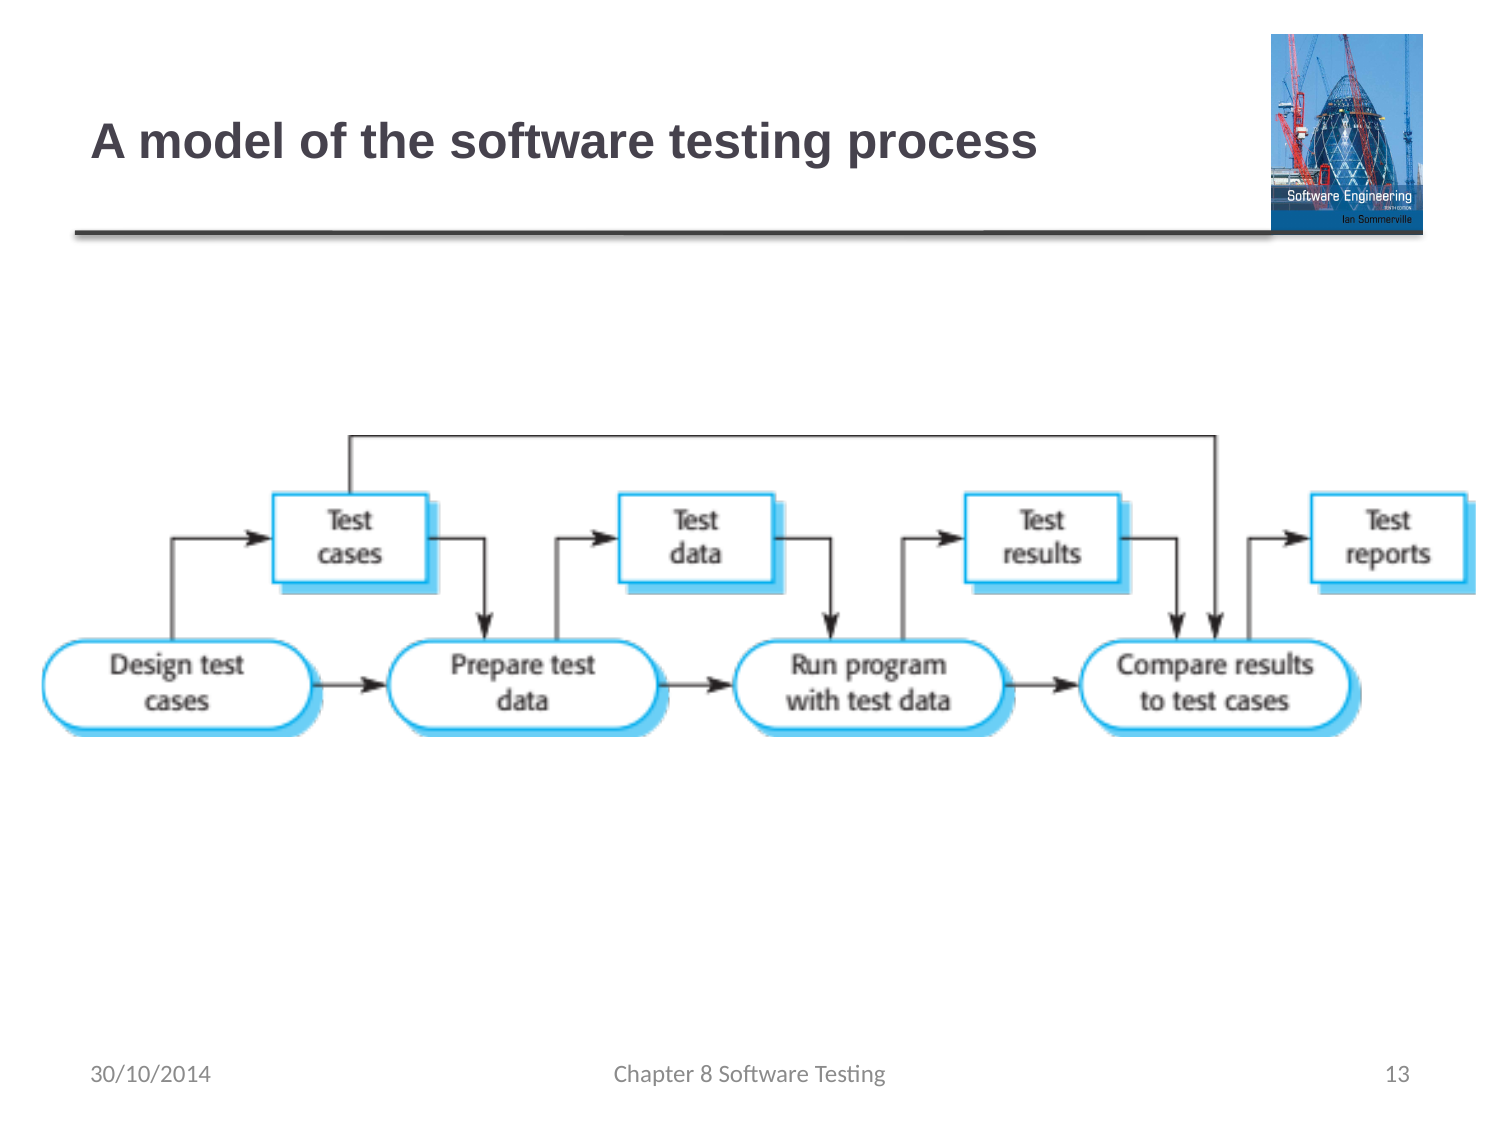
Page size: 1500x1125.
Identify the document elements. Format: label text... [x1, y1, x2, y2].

picture [41, 435, 1477, 737]
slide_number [75, 1042, 425, 1103]
picture [1271, 34, 1423, 230]
footer Chapter 8 Software Testing [512, 1042, 988, 1103]
title A model of the software testing process [74, 44, 1272, 233]
slide_number 13 [1074, 1042, 1425, 1103]
